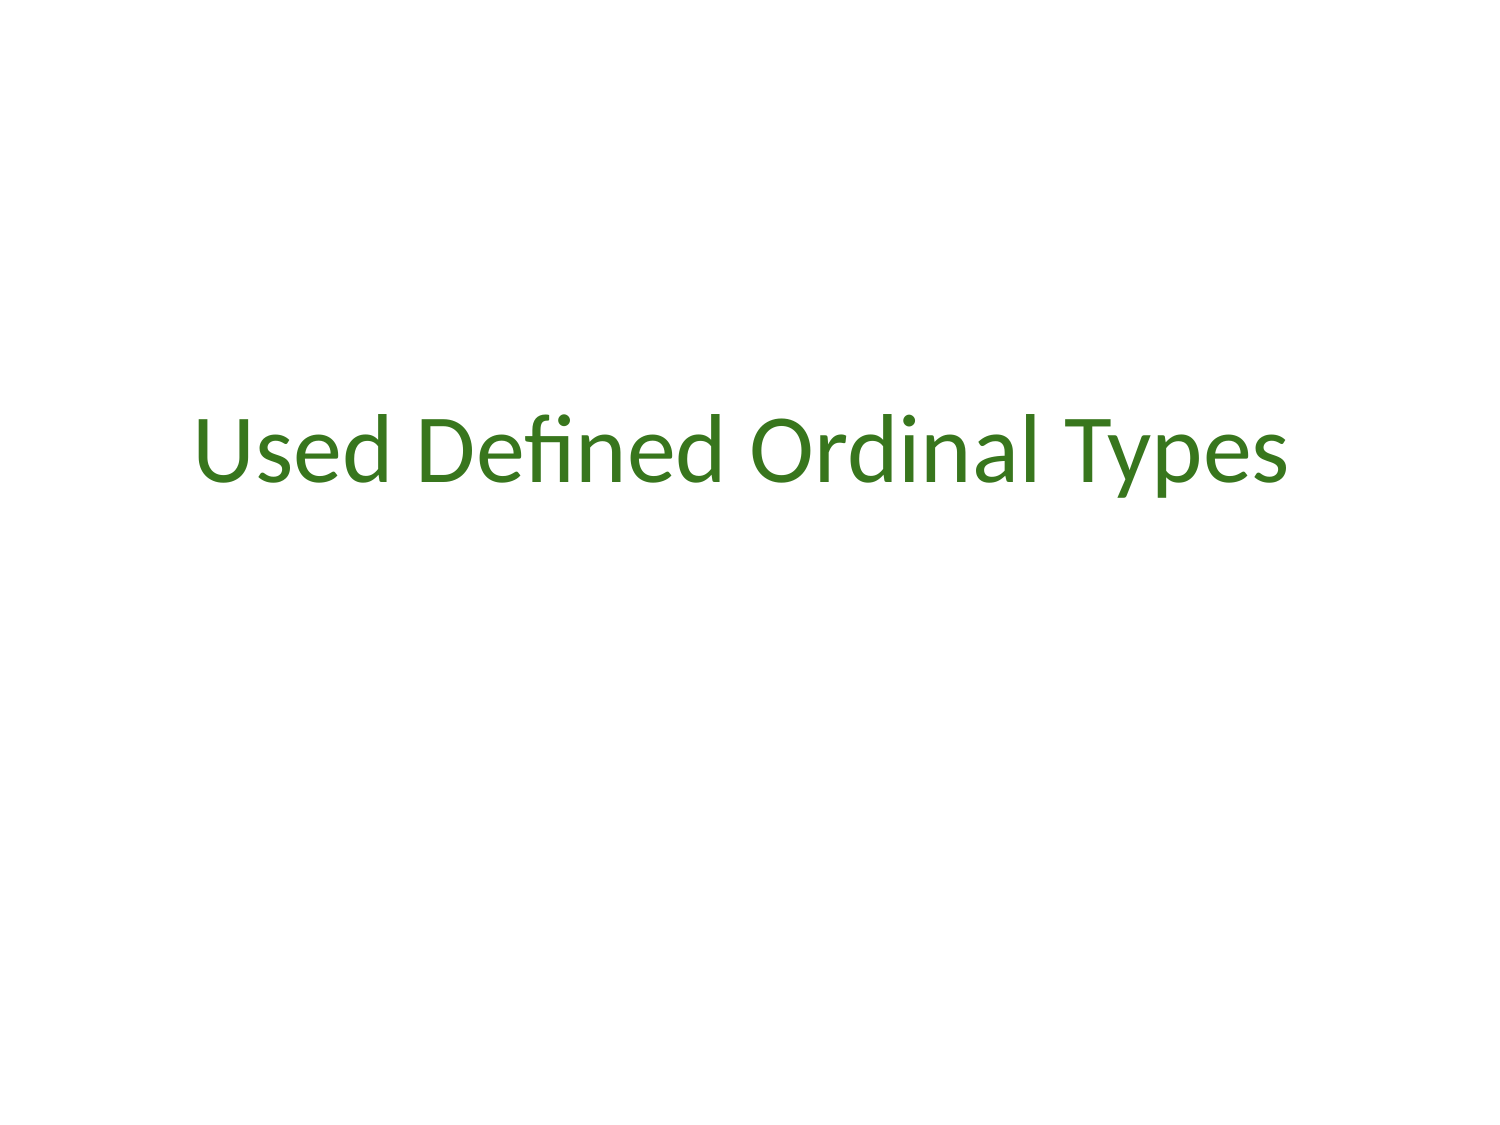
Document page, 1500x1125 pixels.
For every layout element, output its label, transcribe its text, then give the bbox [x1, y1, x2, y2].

text_box Used Defined Ordinal Types [81, 369, 1402, 518]
